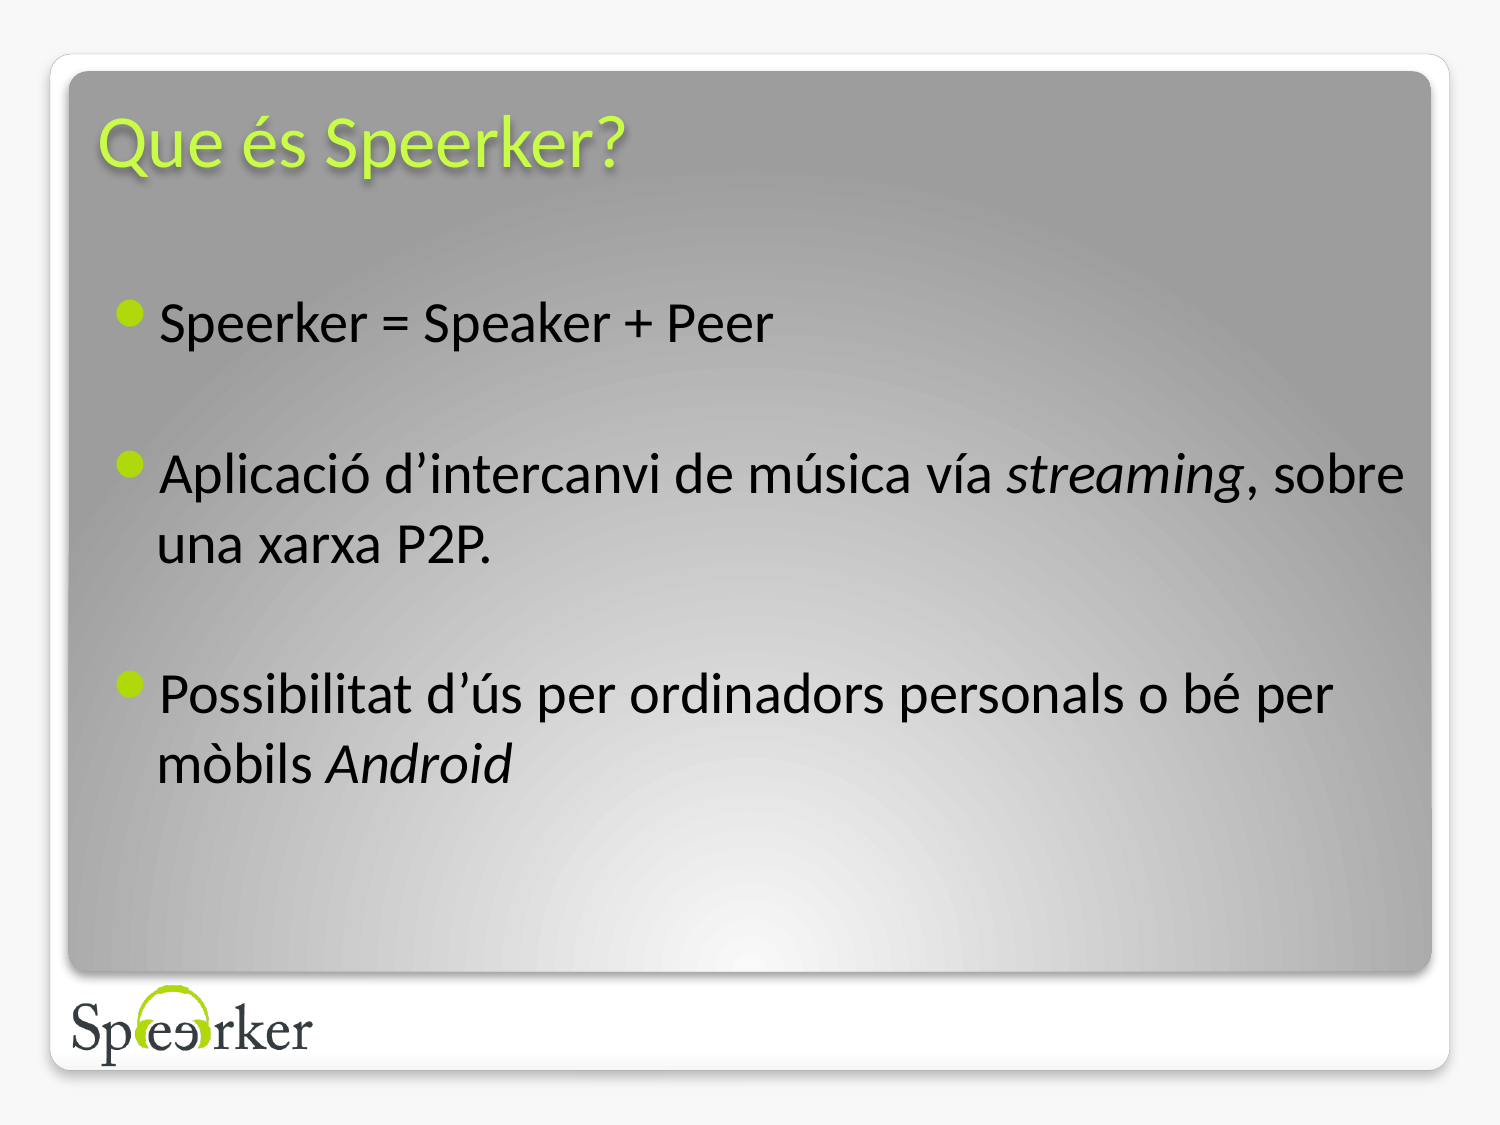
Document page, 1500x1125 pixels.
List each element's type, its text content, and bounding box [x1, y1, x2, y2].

title Que és Speerker? [82, 85, 1425, 258]
list Speerker = Speaker + Peer Aplicació d’intercanvi de música vía streaming, sobre una xarxa P2P. Possibilitat d’ús per ordinadors personals o bé per mòbils Android [82, 269, 1425, 957]
picture [46, 984, 344, 1067]
